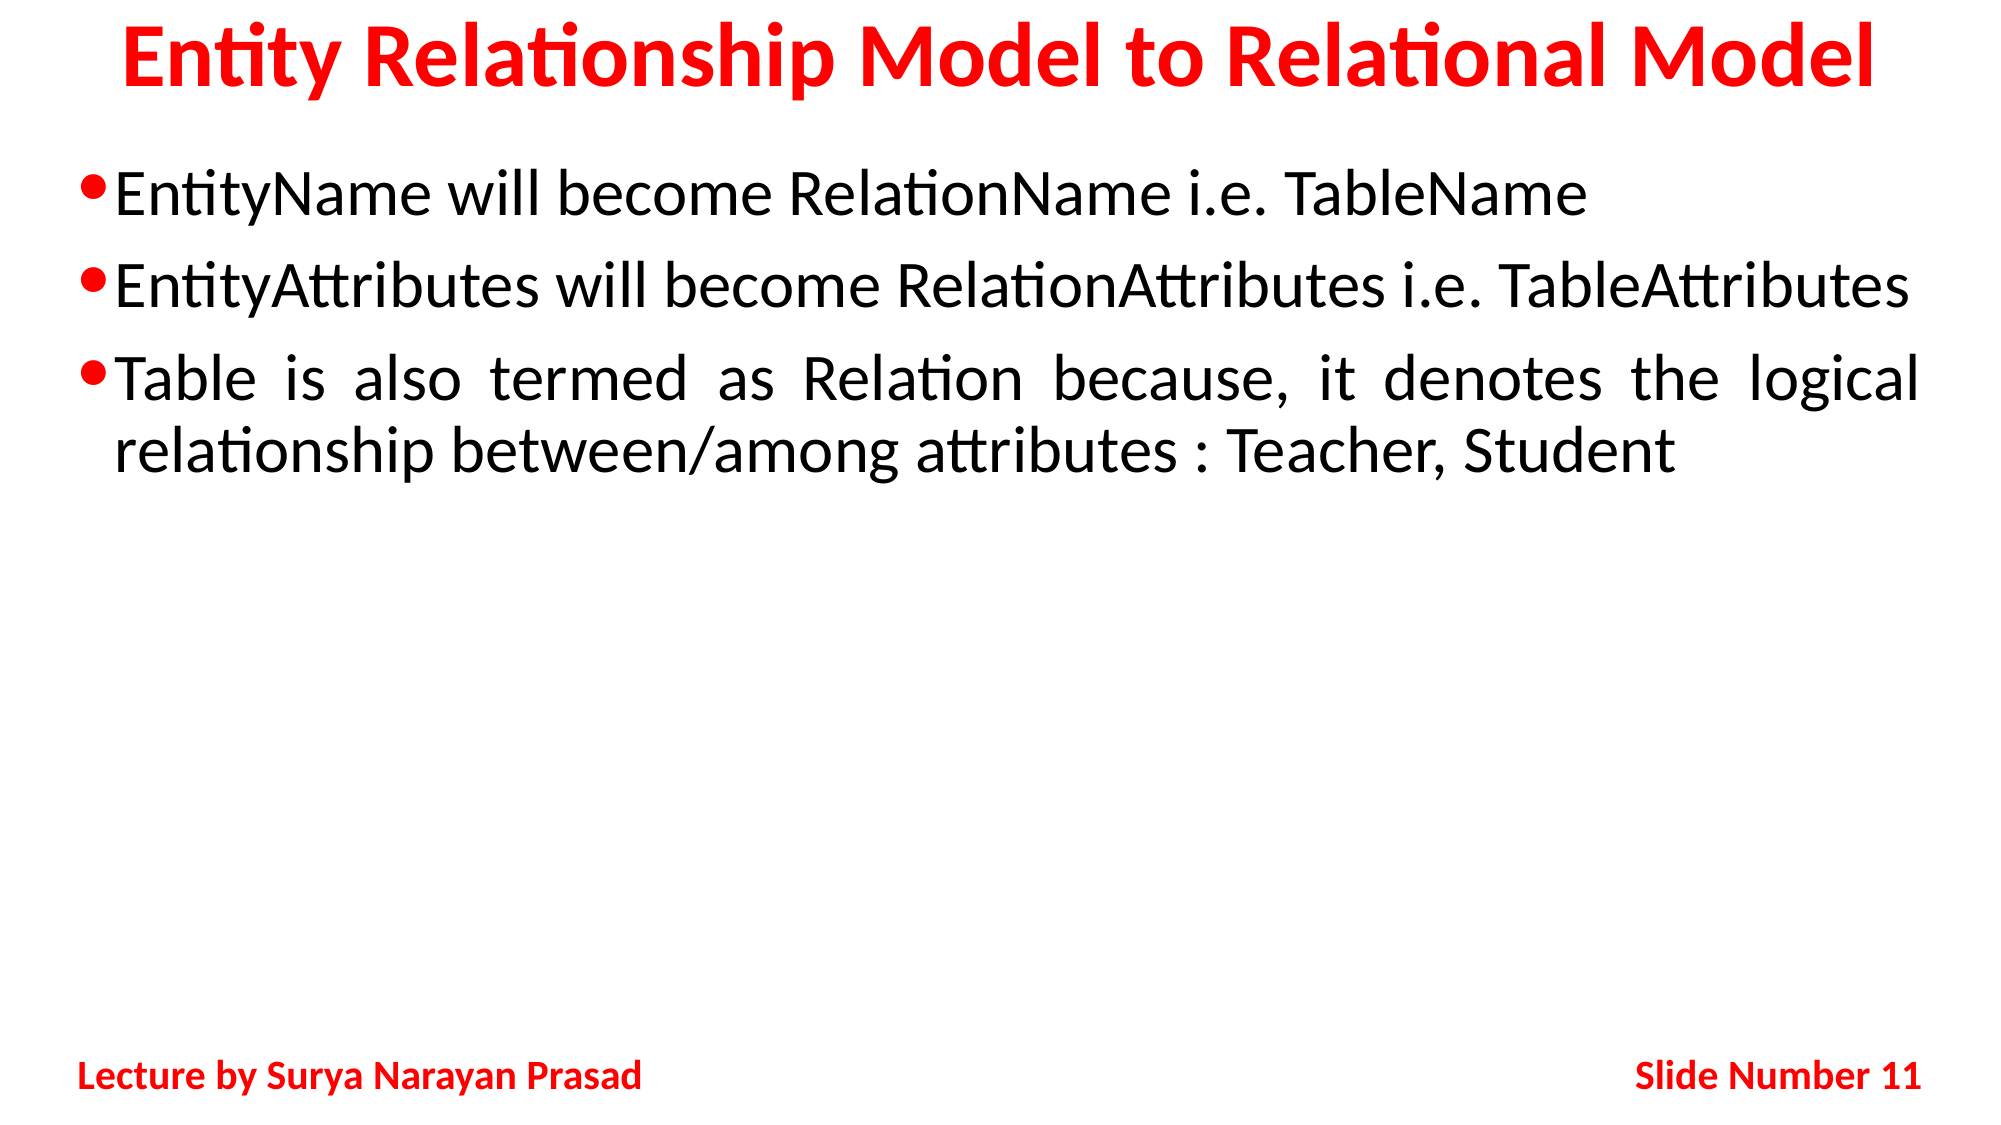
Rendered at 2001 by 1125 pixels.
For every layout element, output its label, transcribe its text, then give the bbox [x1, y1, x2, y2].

slide_number Slide Number 11 [1524, 1042, 1938, 1103]
list EntityName will become RelationName i.e. TableName EntityAttributes will become RelationAttributes i.e. TableAttributes Table is also termed as Relation because, it denotes the logical relationship between/among attributes : Teacher, Student [62, 149, 1938, 1000]
title Entity Relationship Model to Relational Model [0, 0, 2000, 125]
footer Lecture by Surya Narayan Prasad [62, 1042, 688, 1103]
